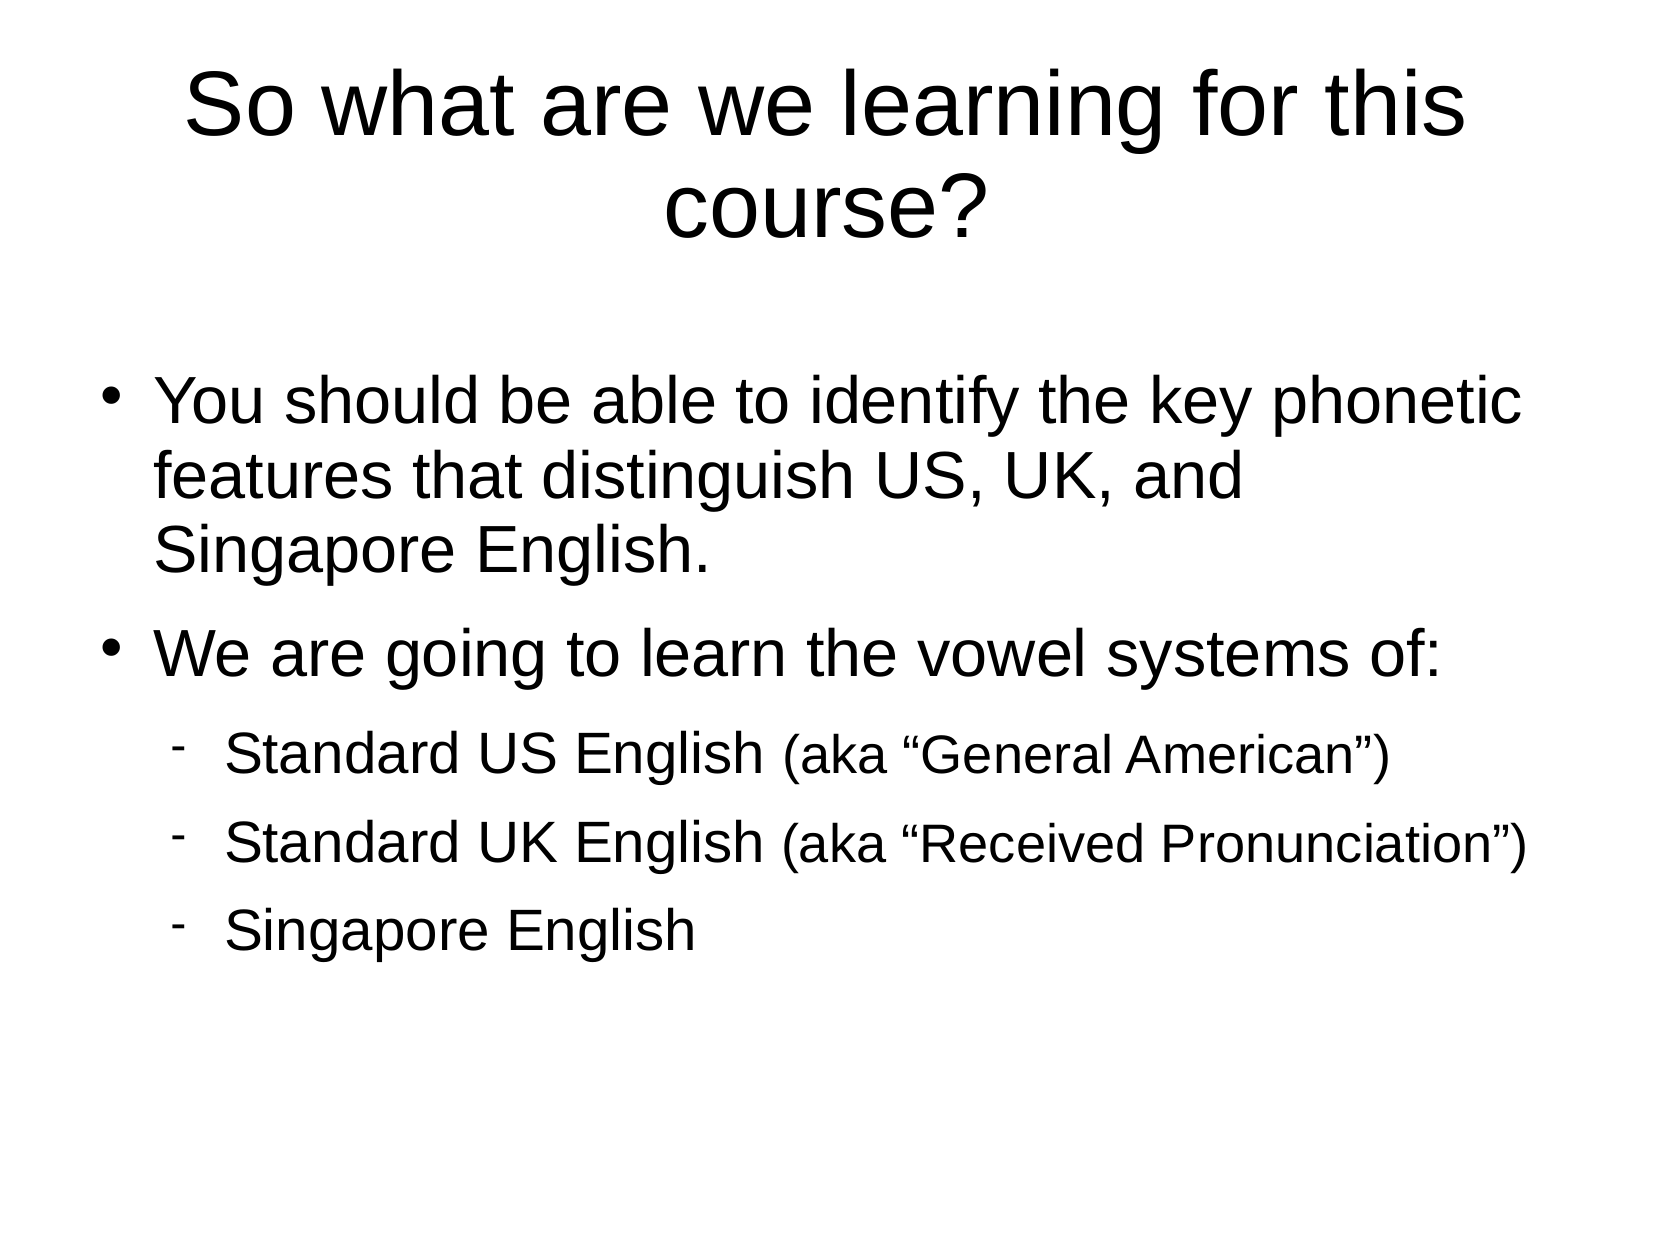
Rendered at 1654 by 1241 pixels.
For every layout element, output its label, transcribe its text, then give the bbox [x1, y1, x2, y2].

title So what are we learning for this course? [82, 49, 1571, 257]
list You should be able to identify the key phonetic features that distinguish US, UK, and Singapore English. We are going to learn the vowel systems of: Standard US English (aka “General American”) Standard UK English (aka “Received Pronunciation”) Singapore English [82, 359, 1538, 1200]
